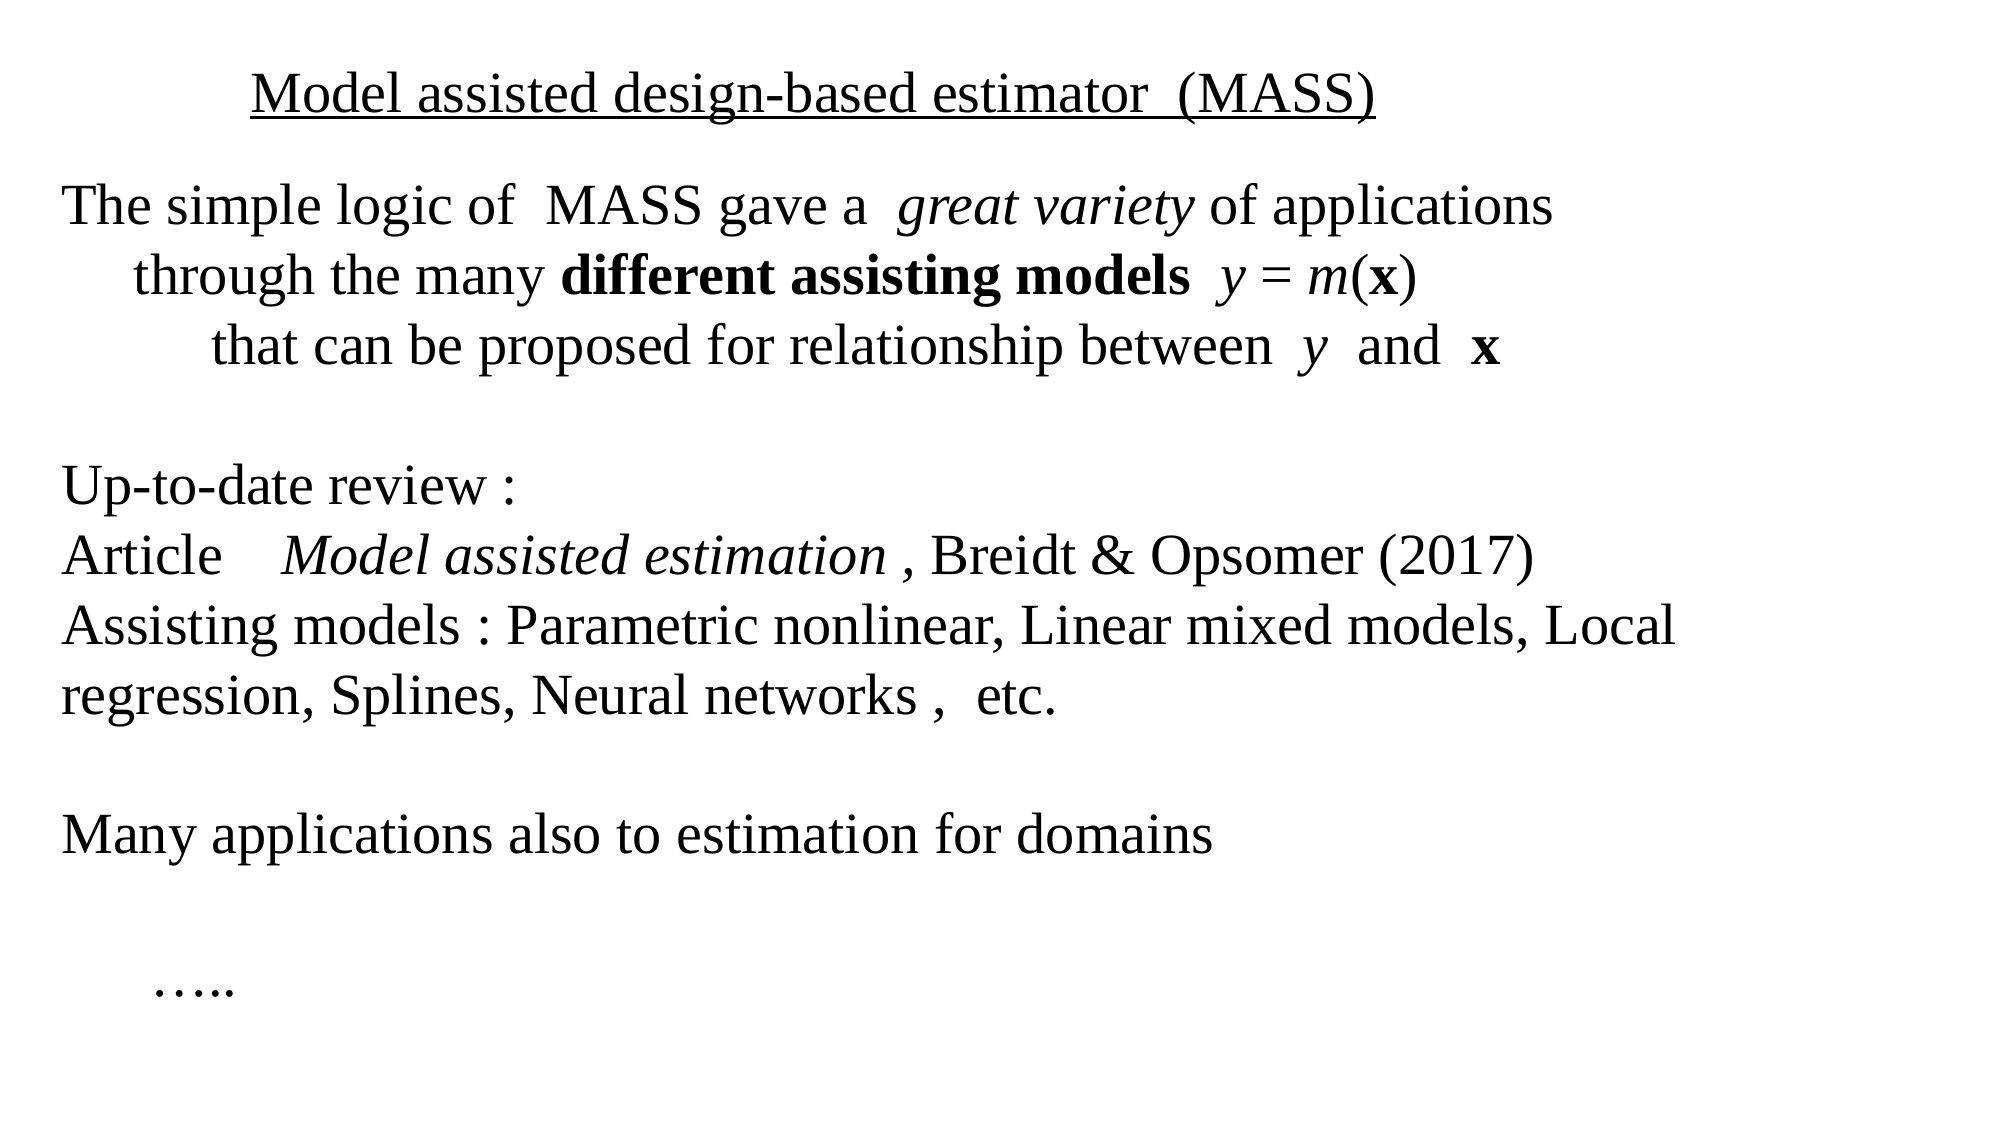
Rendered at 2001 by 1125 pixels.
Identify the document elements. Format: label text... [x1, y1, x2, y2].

text_box The simple logic of MASS gave a great variety of applications through the many different assisting models y = m(x) that can be proposed for relationship between y and x Up-to-date review : Article Model assisted estimation , Breidt & Opsomer (2017) Assisting models : Parametric nonlinear, Linear mixed models, Local regression, Splines, Neural networks , etc. Many applications also to estimation for domains [46, 158, 1850, 874]
title Model assisted design-based estimator (MASS) [235, 37, 1625, 150]
list ….. [135, 939, 475, 1029]
